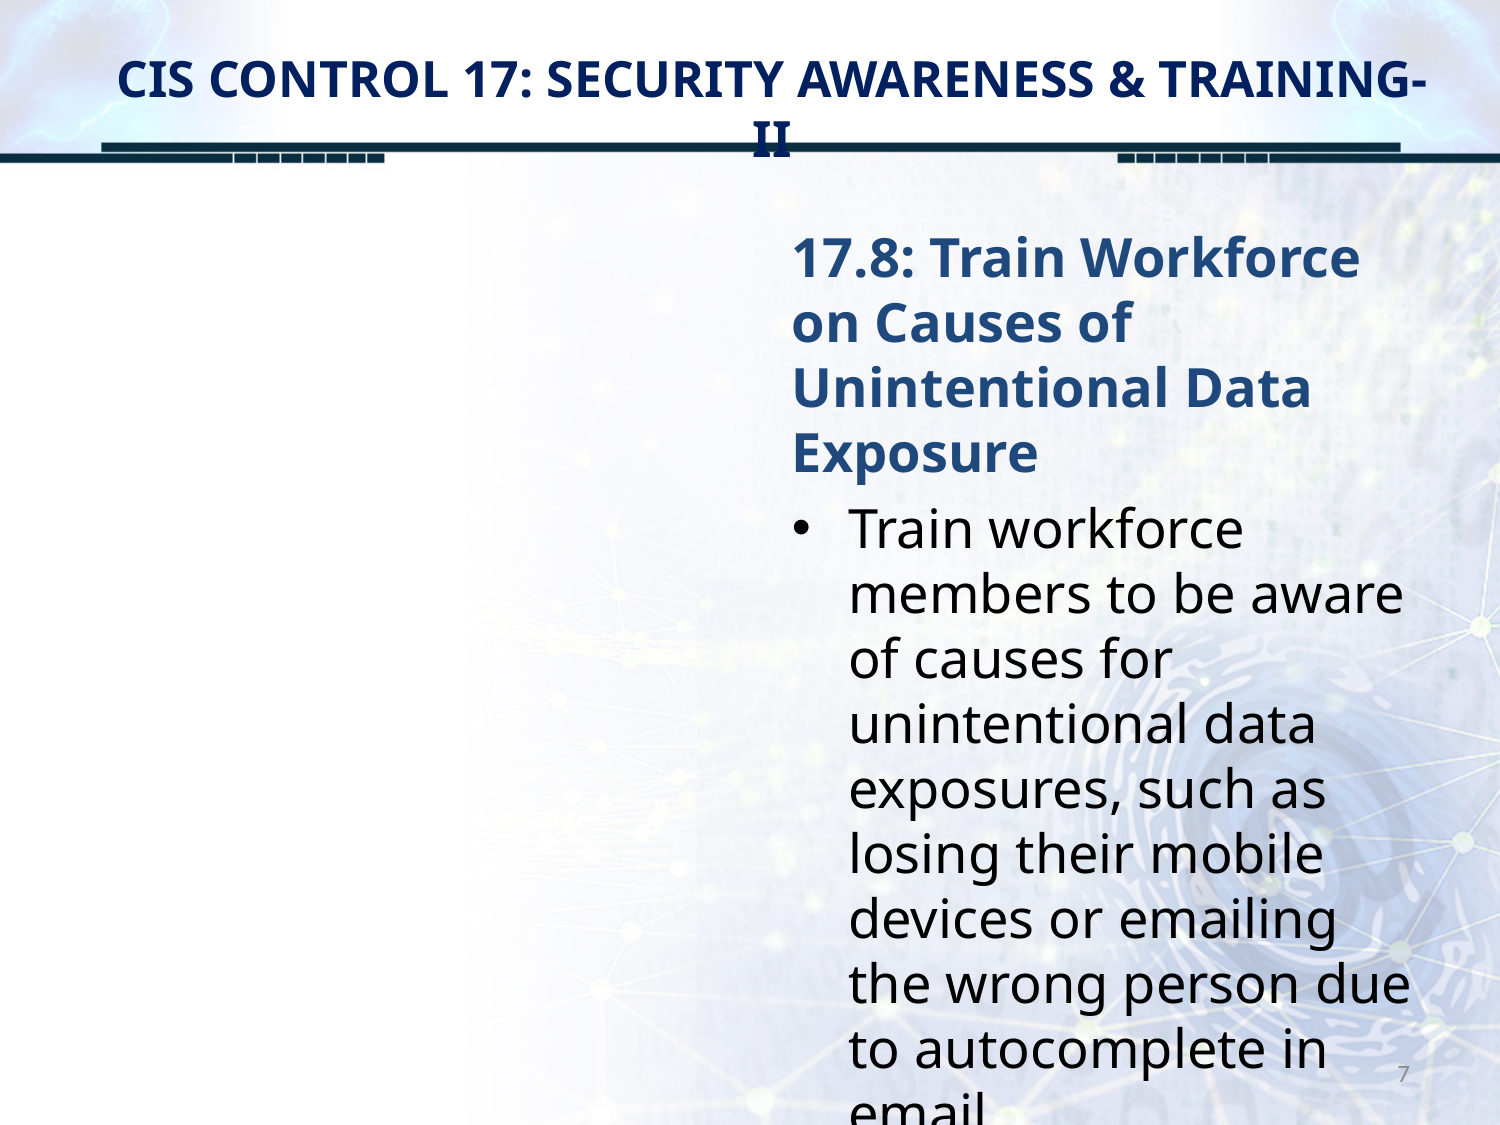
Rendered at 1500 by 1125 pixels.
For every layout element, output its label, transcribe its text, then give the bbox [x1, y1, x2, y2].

picture [0, 0, 1500, 1125]
title CIS CONTROL 17: SECURITY AWARENESS & TRAINING-II [97, 34, 1448, 182]
slide_number 7 [1074, 1042, 1425, 1103]
list 17.8: Train Workforce on Causes of Unintentional Data Exposure Train workforce members to be aware of causes for unintentional data exposures, such as losing their mobile devices or emailing the wrong person due to autocomplete in email. [776, 216, 1432, 1034]
